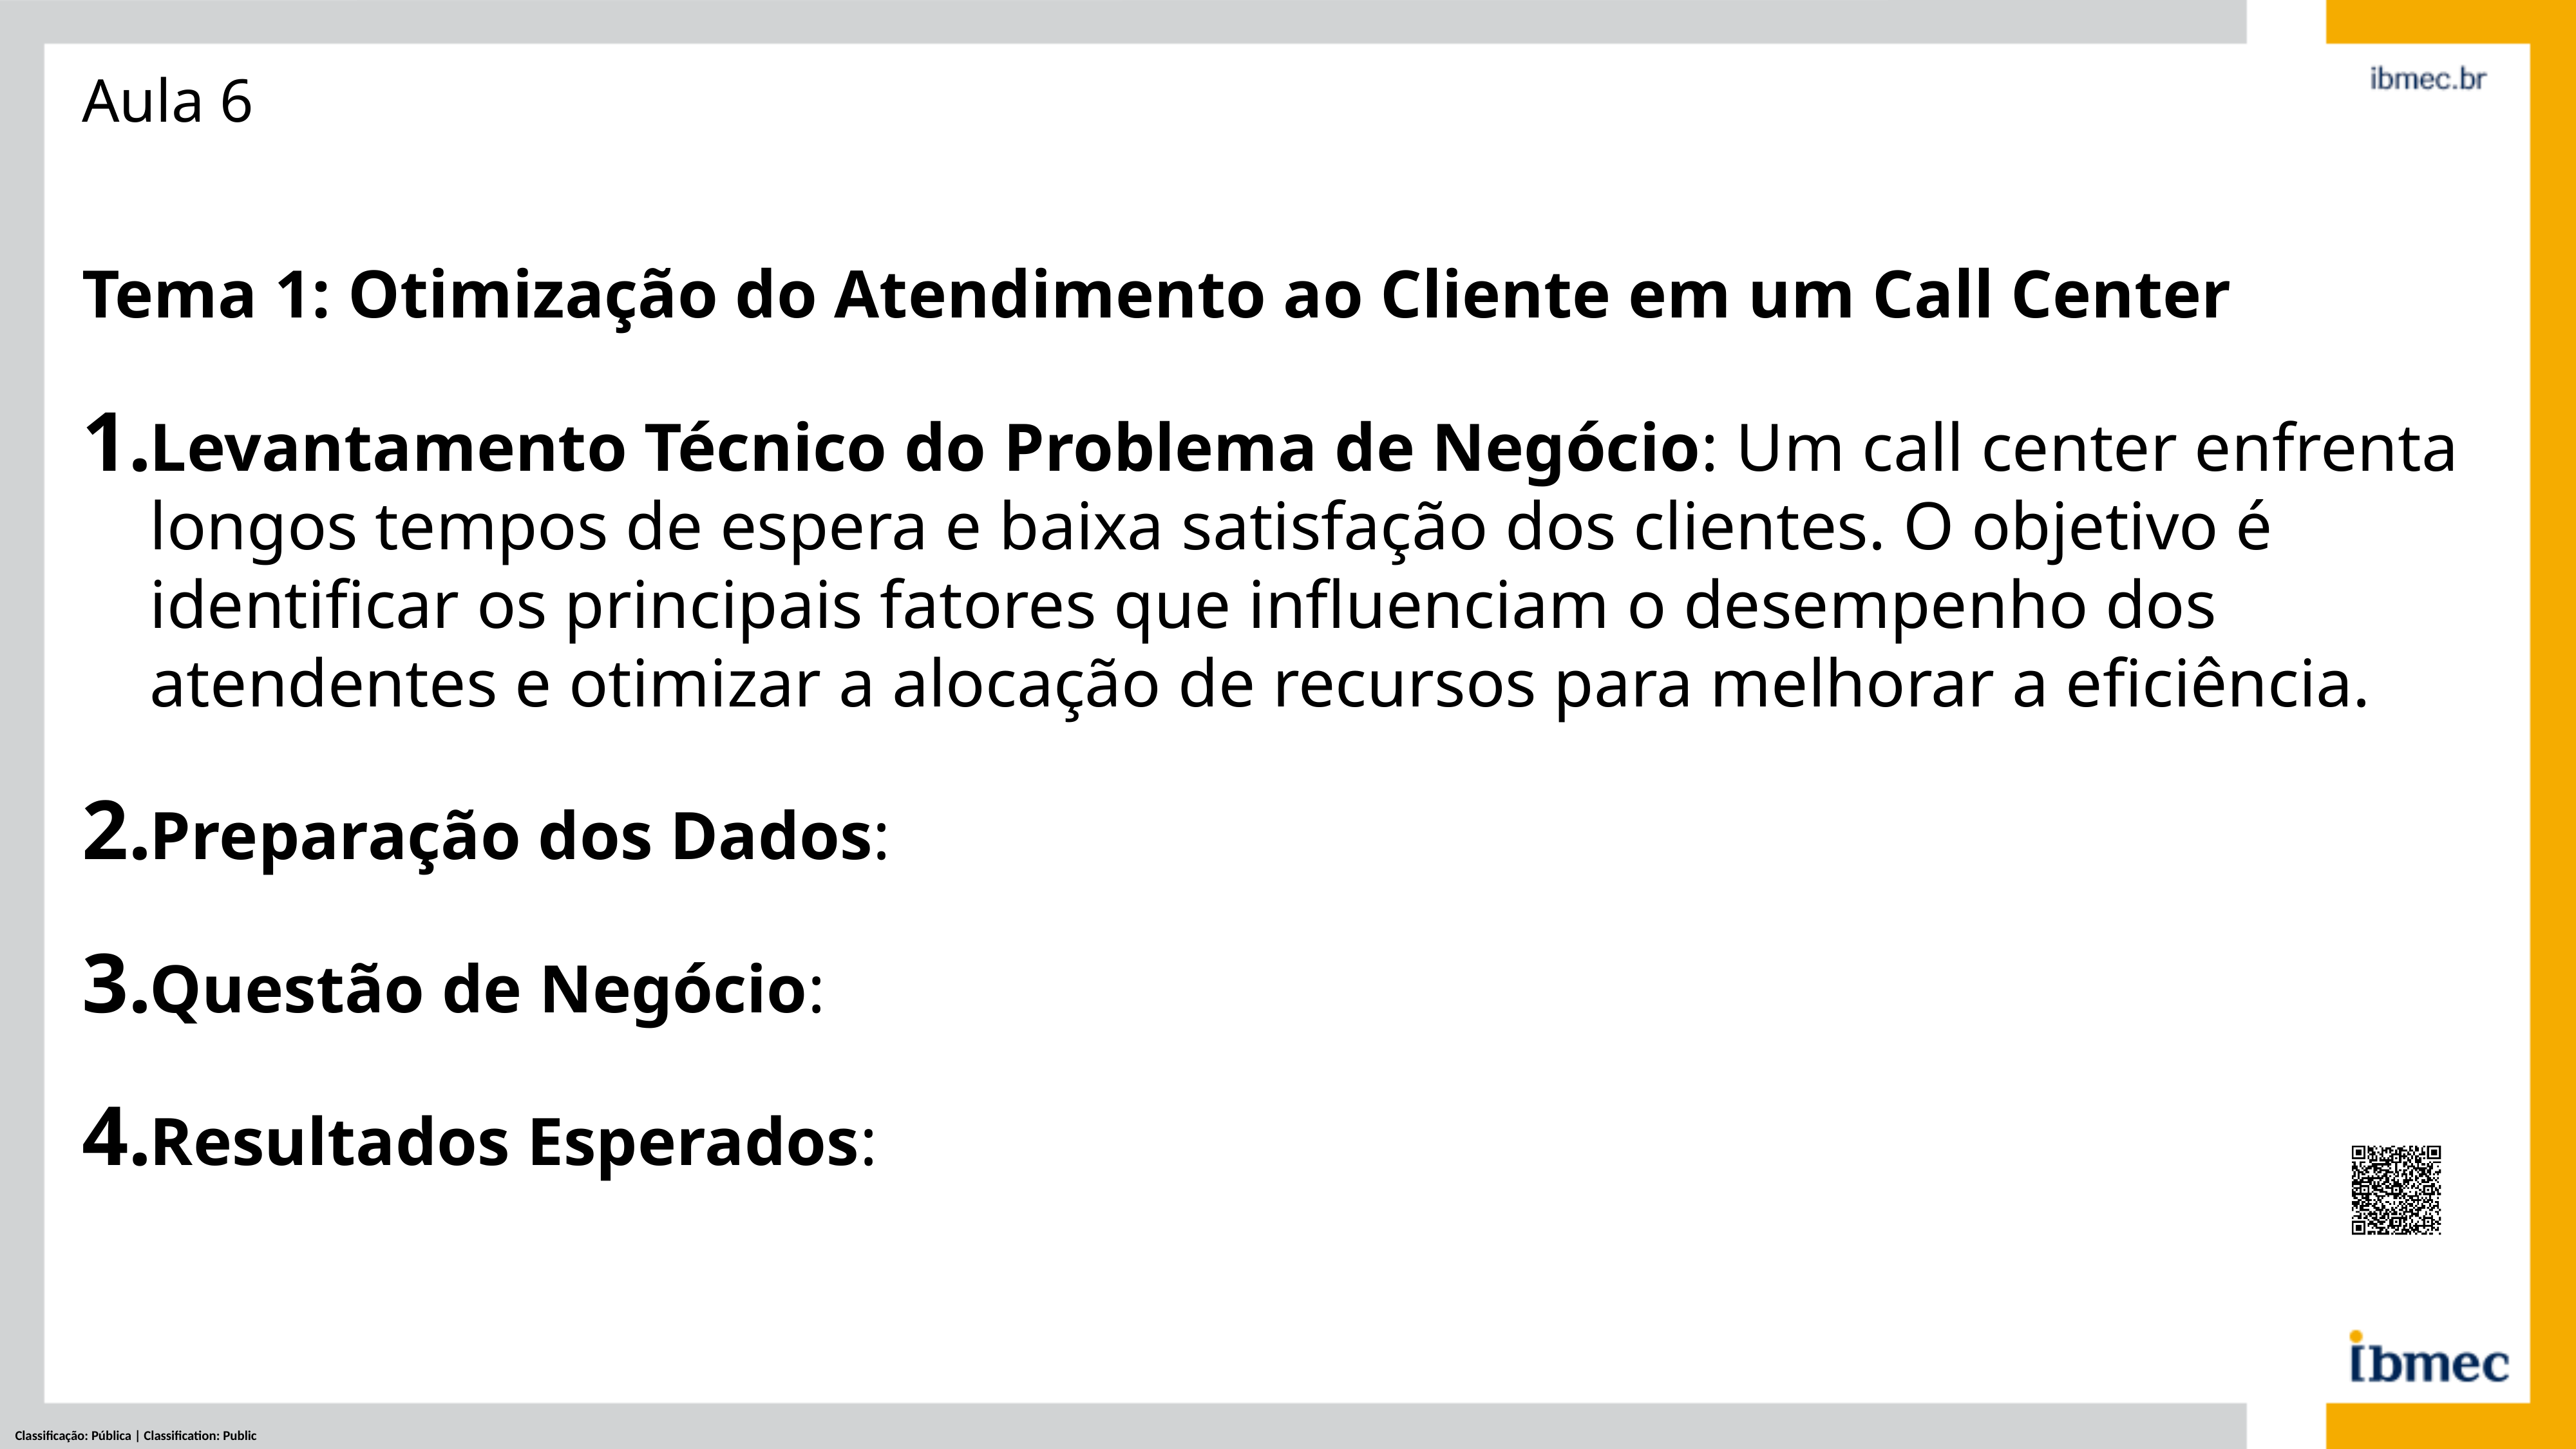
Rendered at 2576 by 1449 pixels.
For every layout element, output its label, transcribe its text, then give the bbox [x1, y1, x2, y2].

picture [0, 0, 2576, 1449]
title Aula 6 [76, 59, 610, 138]
list Tema 1: Otimização do Atendimento ao Cliente em um Call Center Levantamento Técnico do Problema de Negócio: Um call center enfrenta longos tempos de espera e baixa satisfação dos clientes. O objetivo é identificar os principais fatores que influenciam o desempenho dos atendentes e otimizar a alocação de recursos para melhorar a eficiência. Preparação dos Dados: Questão de Negócio: Resultados Esperados: [76, 241, 2498, 1190]
